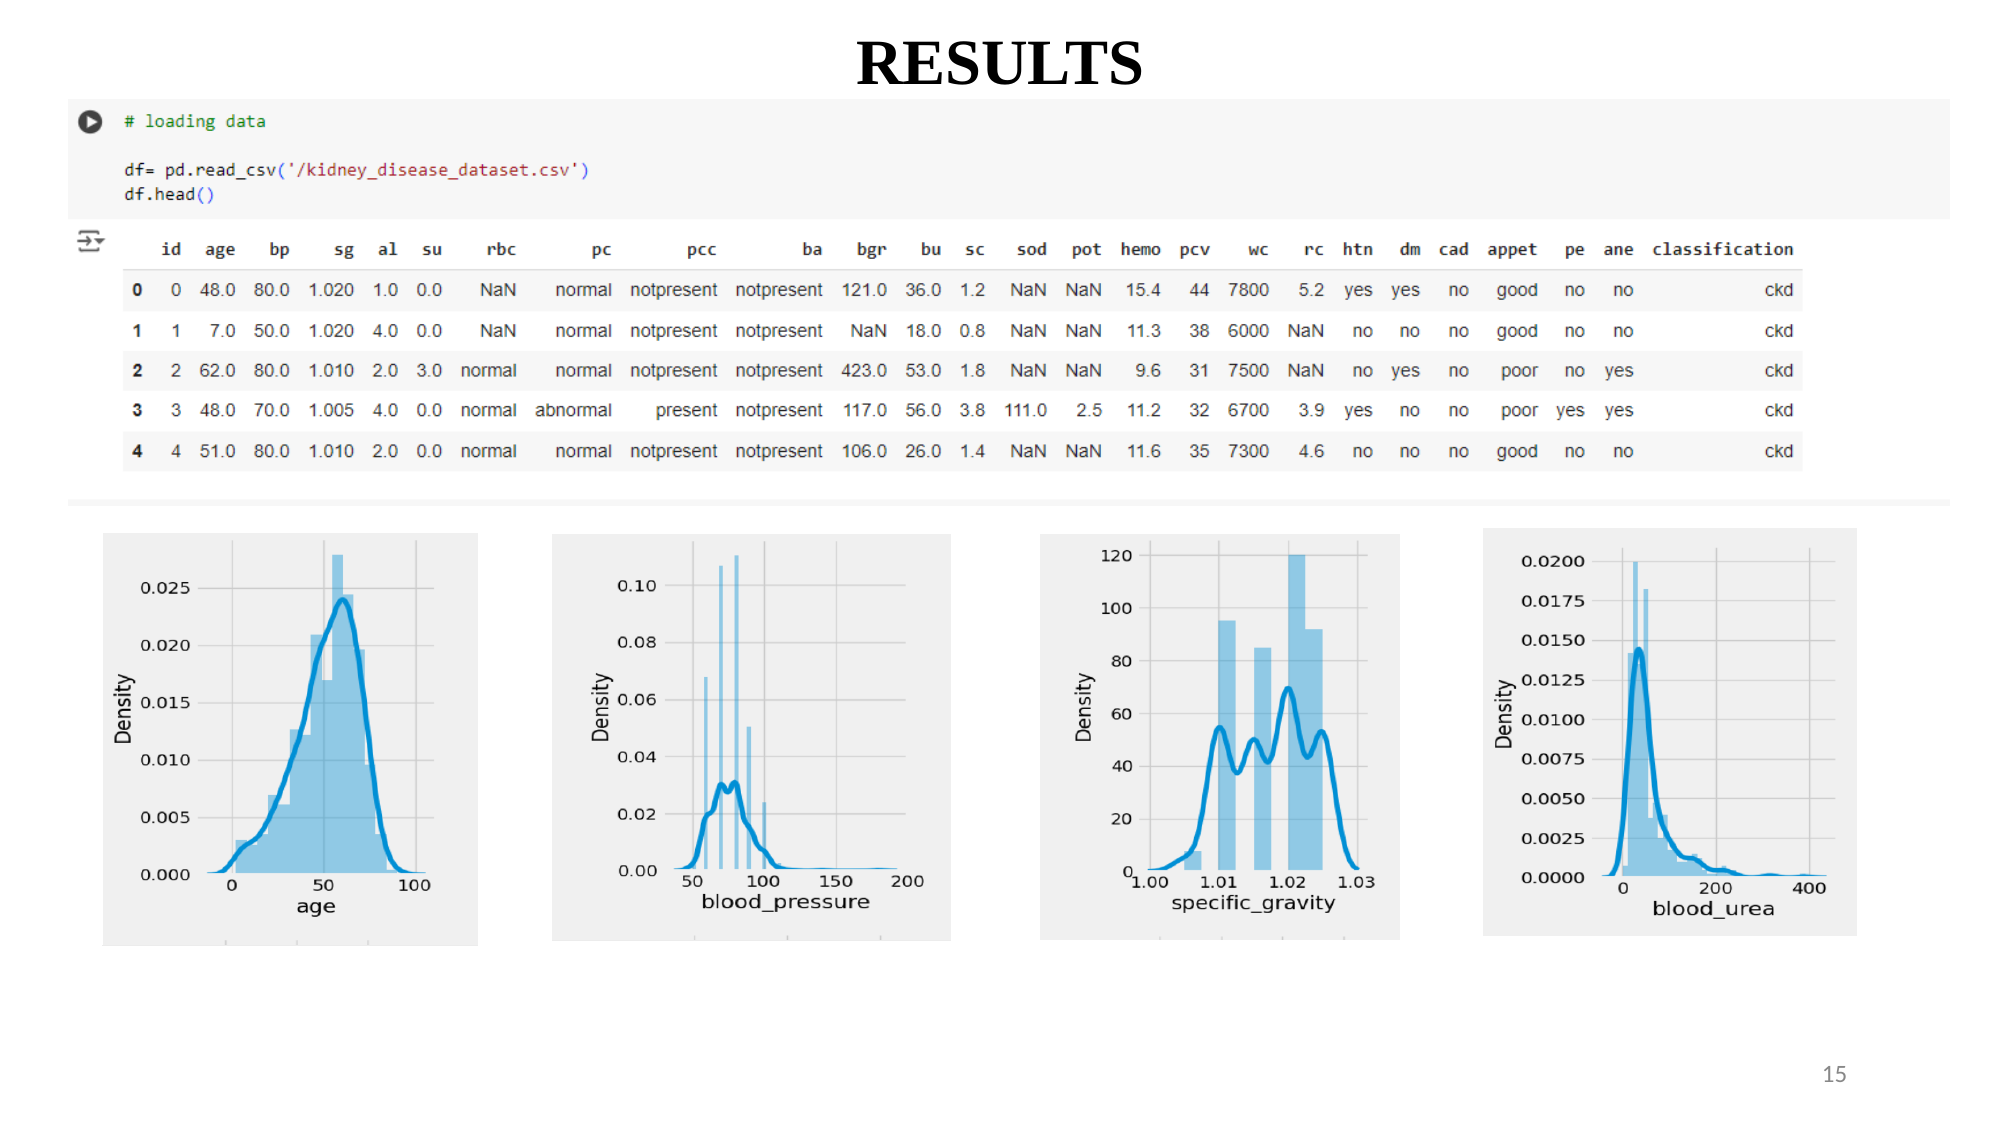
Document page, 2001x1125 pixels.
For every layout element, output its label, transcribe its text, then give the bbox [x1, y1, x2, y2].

picture [1039, 534, 1400, 940]
slide_number 15 [1412, 1042, 1863, 1103]
picture [1483, 527, 1858, 936]
picture [102, 532, 478, 946]
title RESULTS [137, 21, 1863, 98]
picture [68, 99, 1951, 506]
picture [552, 534, 951, 942]
